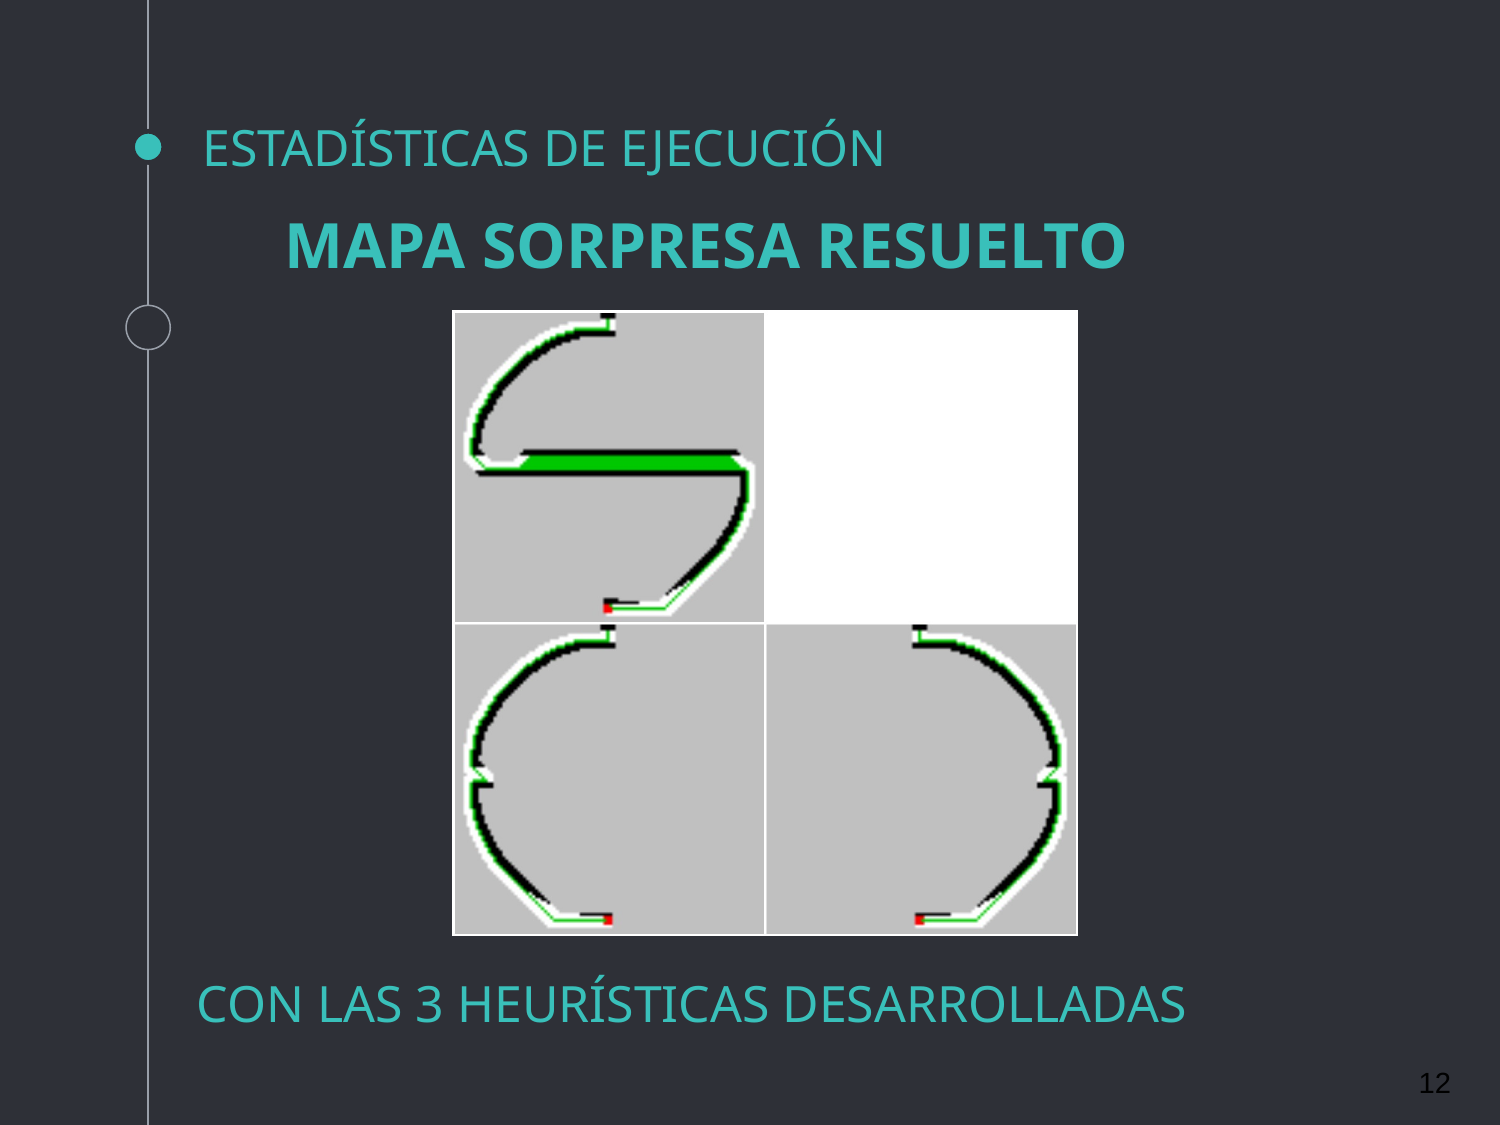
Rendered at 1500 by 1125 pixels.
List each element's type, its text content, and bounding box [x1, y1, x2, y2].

slide_number ‹#› [1403, 1038, 1494, 1125]
title ESTADÍSTICAS DE EJECUCIÓN [187, 116, 1313, 192]
picture [452, 310, 1078, 936]
text_box CON LAS 3 HEURÍSTICAS DESARROLLADAS [181, 957, 1428, 1094]
text_box MAPA SORPRESA RESUELTO [269, 191, 1329, 289]
